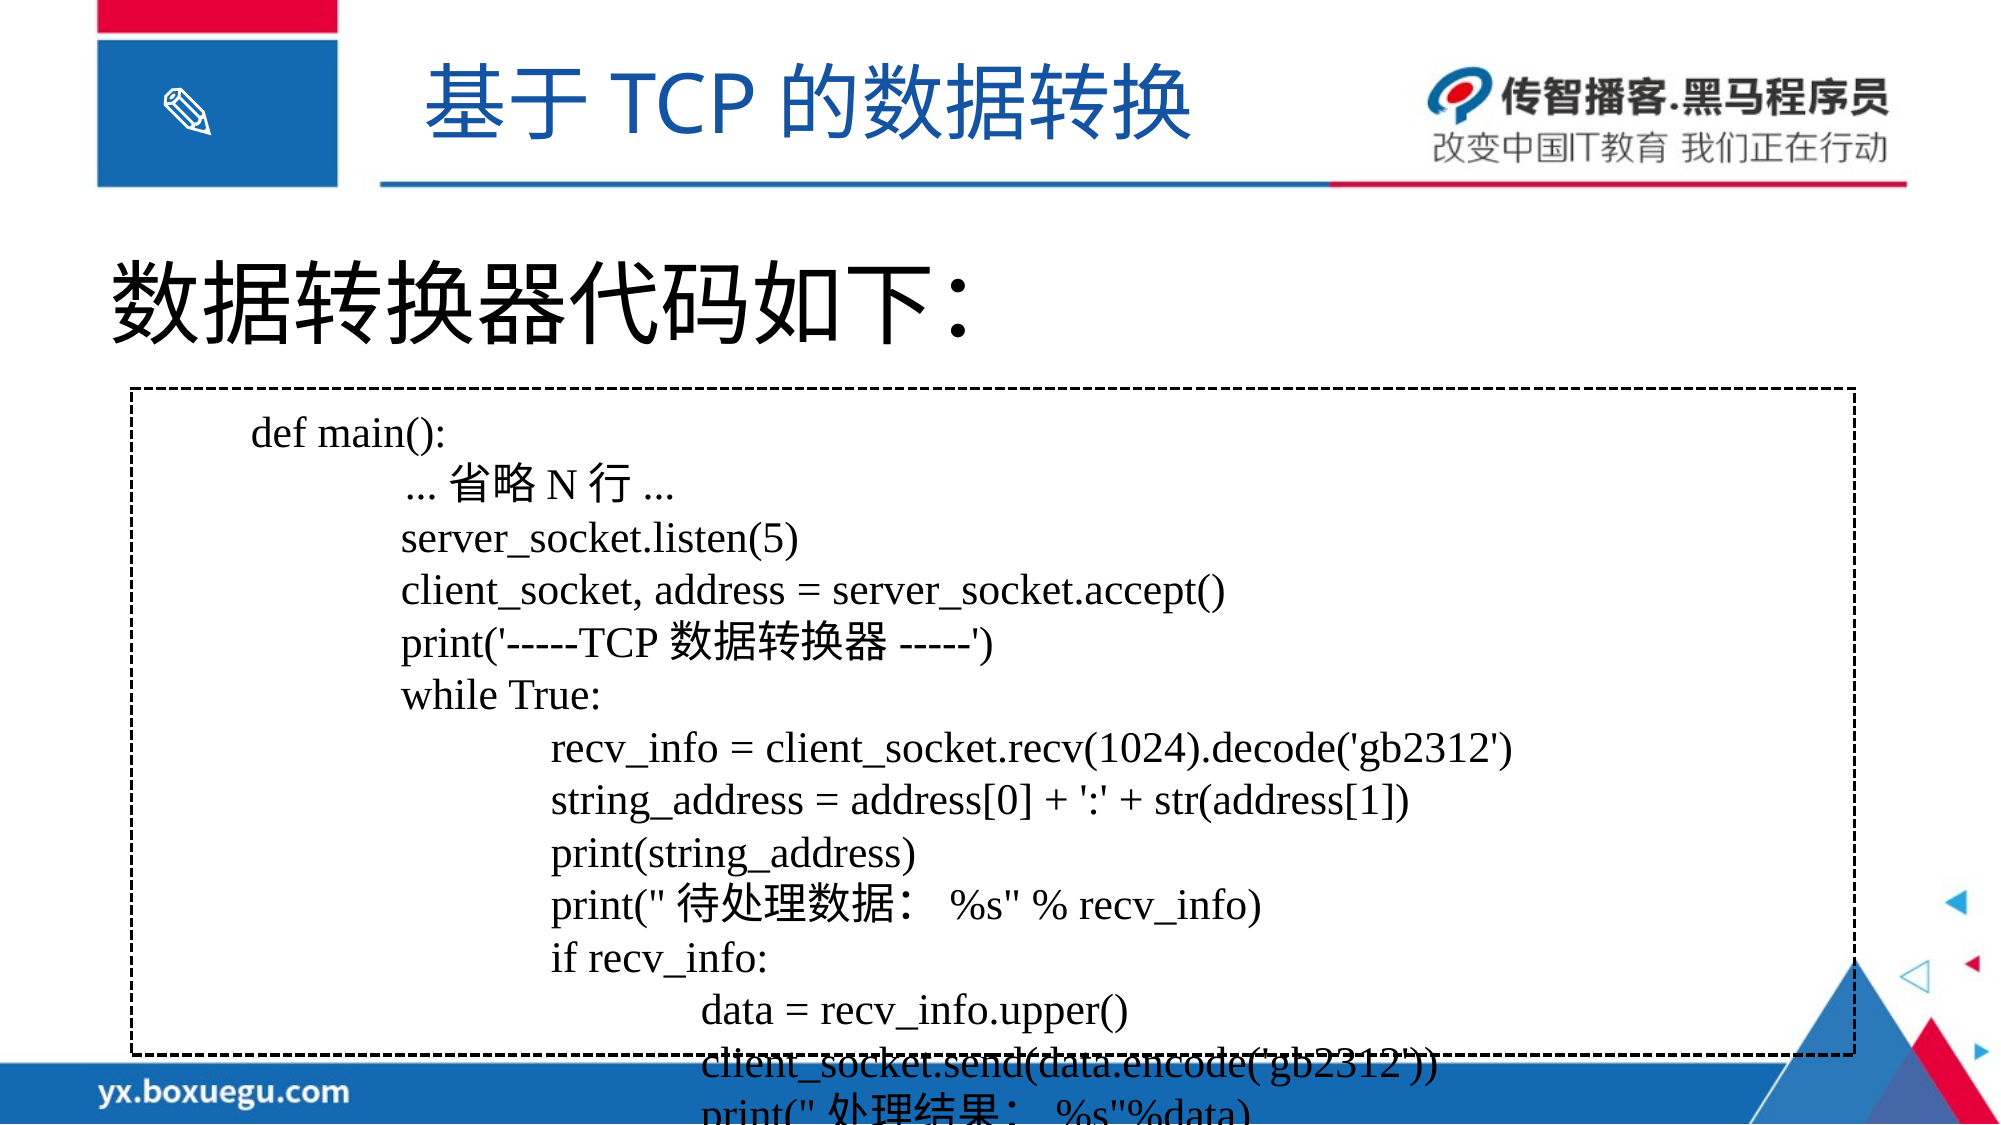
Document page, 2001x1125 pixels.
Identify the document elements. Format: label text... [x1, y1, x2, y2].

text_box 基于TCP的数据转换 [409, 43, 1292, 158]
text_box def main(): ...省略N行... server_socket.listen(5) client_socket, address = server_socket.accept() print('-----TCP数据转换器-----') while True: recv_info = client_socket.recv(1024).decode('gb2312') string_address = address[0] + ':' + str(address[1]) print(string_address) print("待处理数据：%s" % recv_info) if recv_info: data = recv_info.upper() client_socket.send(data.encode('gb2312')) print("处理结果：%s"%data) else: print('exit') client_socket.close() break server_socket.close() [236, 396, 1529, 1125]
picture [0, 0, 2000, 1124]
text_box [131, 388, 1855, 1056]
text_box 数据转换器代码如下： [94, 216, 1938, 364]
